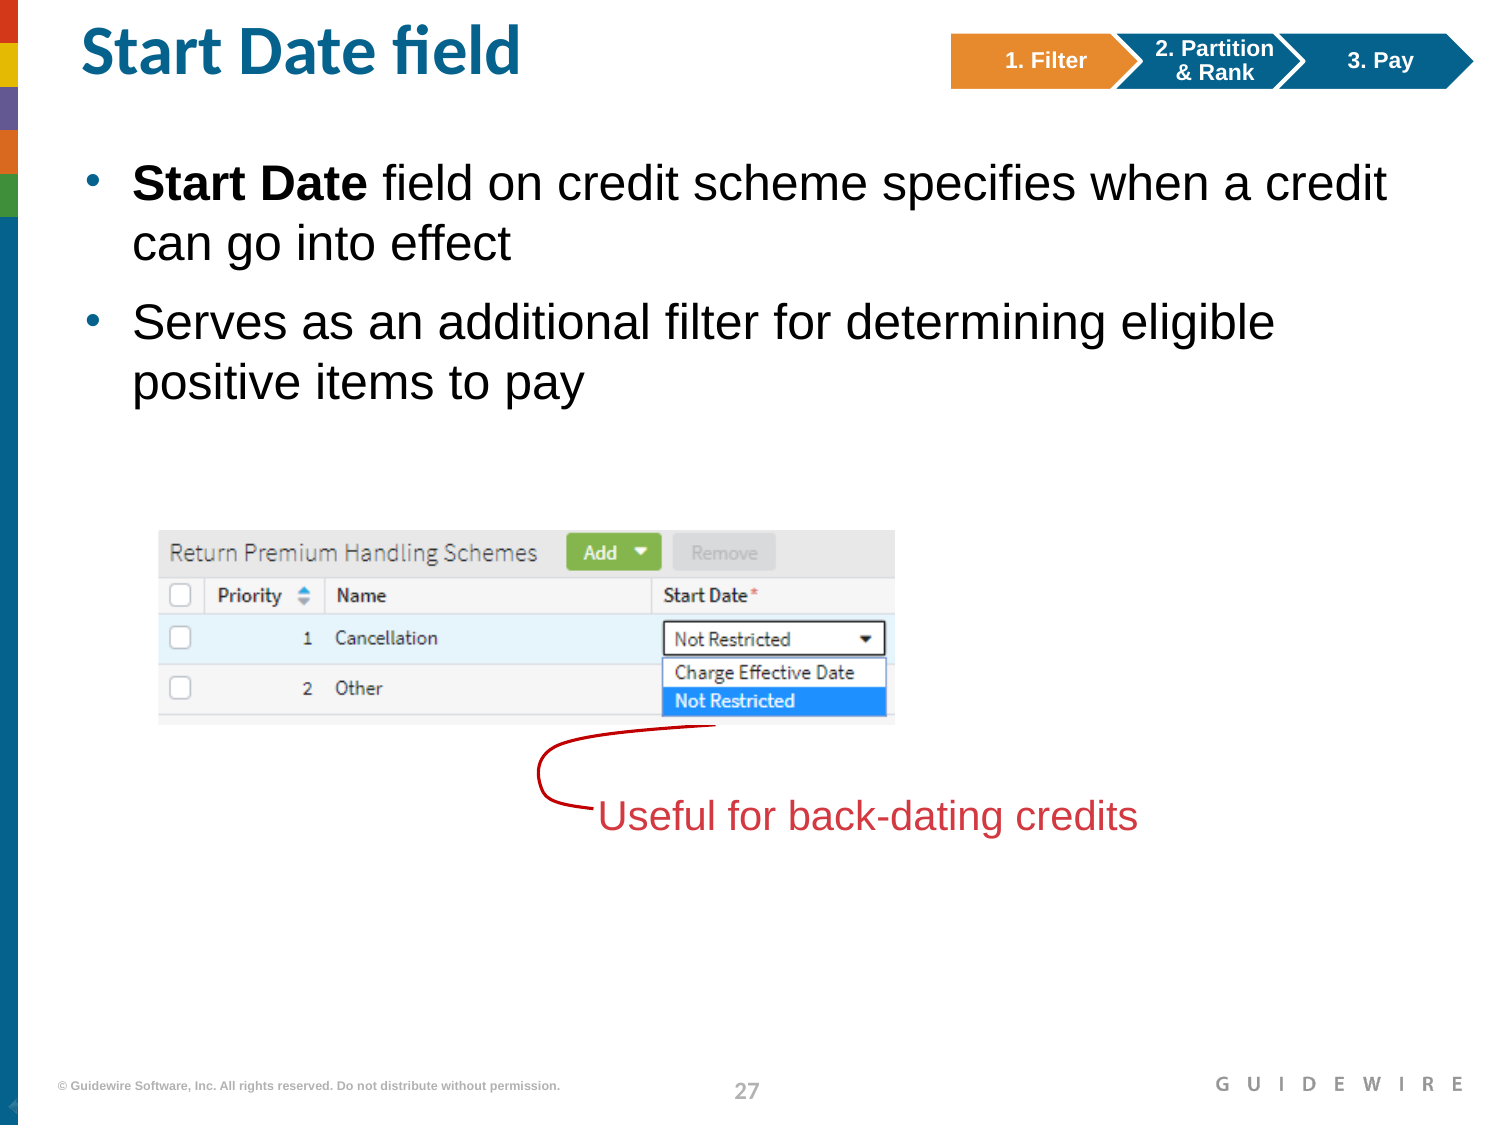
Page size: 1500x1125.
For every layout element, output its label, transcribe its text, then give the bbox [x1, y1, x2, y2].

picture [1215, 1073, 1480, 1096]
picture [0, 0, 18, 216]
title Start Date field [81, 19, 1446, 142]
text_box [538, 734, 702, 809]
picture [10, 1101, 18, 1111]
list Start Date field on credit scheme specifies when a credit can go into effect Serves as an additional filter for determining eligible positive items to pay [85, 149, 1450, 424]
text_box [948, 31, 1477, 92]
picture [156, 530, 895, 725]
text_box Useful for back-dating credits [582, 780, 1154, 846]
